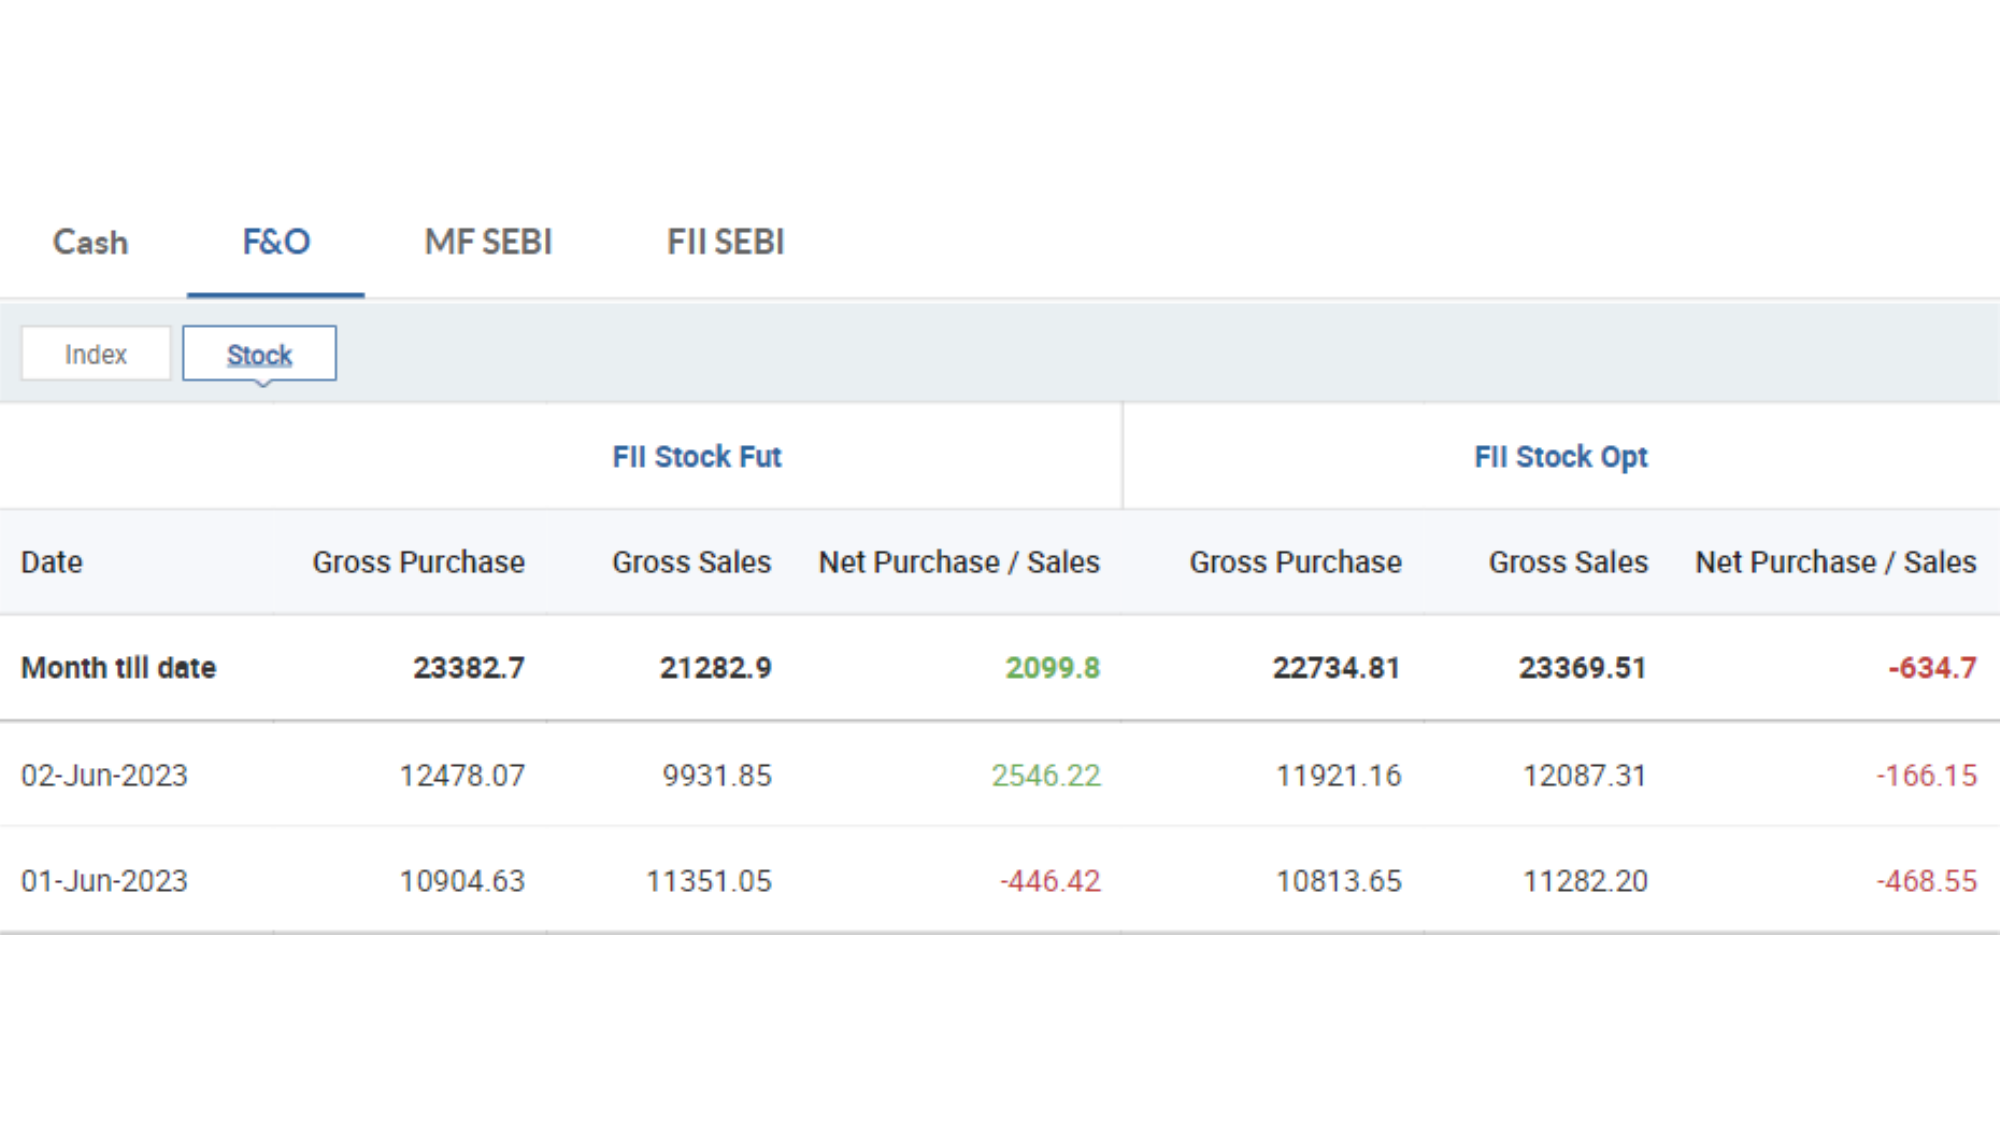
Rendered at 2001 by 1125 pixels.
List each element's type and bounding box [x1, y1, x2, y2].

picture [0, 190, 2000, 935]
